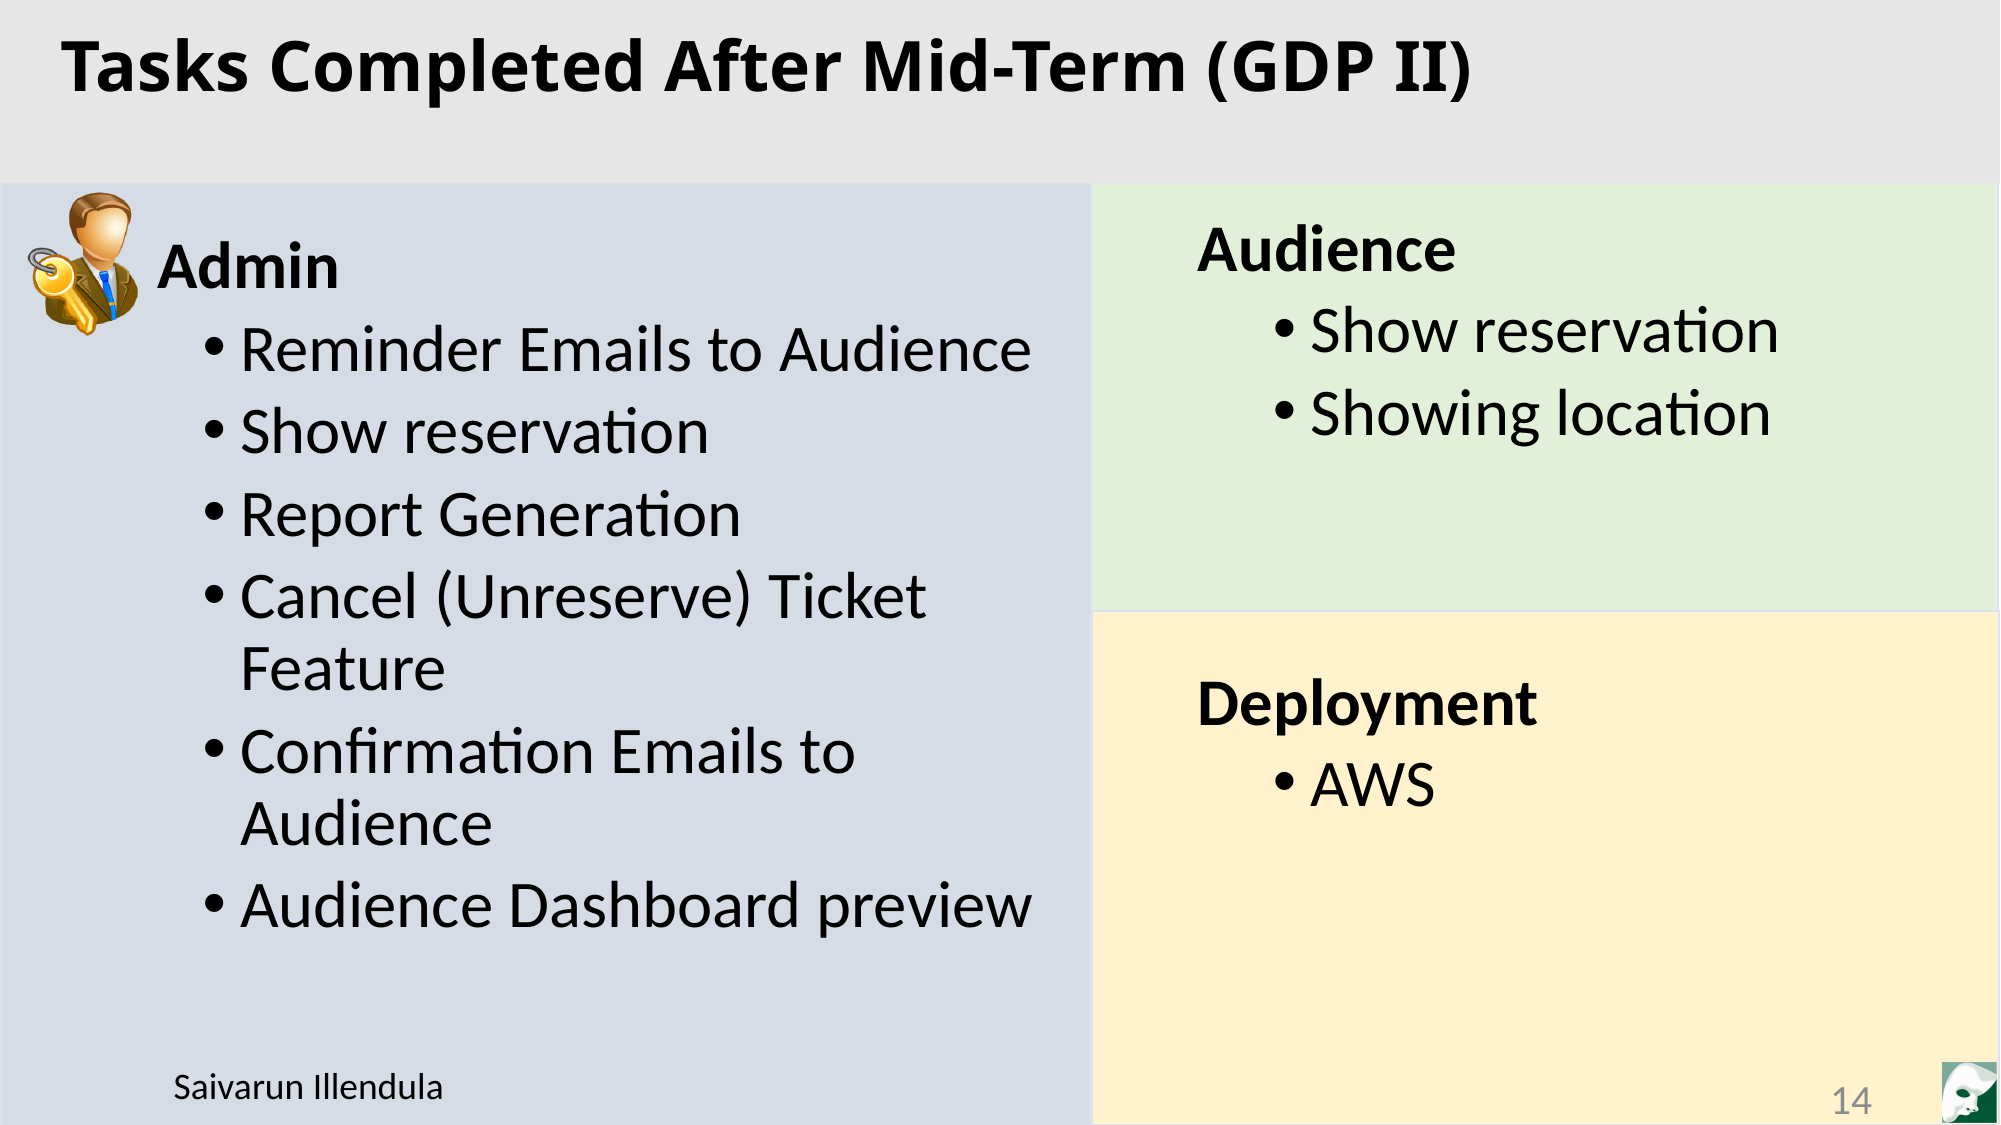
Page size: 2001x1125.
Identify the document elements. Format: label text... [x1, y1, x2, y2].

text_box Audience Show reservation Showing location [1183, 197, 2000, 457]
text_box [1092, 184, 1999, 610]
text_box [1091, 610, 2000, 1125]
text_box [0, 184, 1092, 1125]
picture [1941, 1062, 1997, 1123]
text_box Saivarun Illendula [83, 1054, 534, 1115]
text_box 14 [1437, 1067, 1888, 1125]
text_box Tasks Completed After Mid-Term (GDP II) [45, 14, 1780, 160]
text_box [0, 0, 2000, 184]
picture [9, 192, 156, 336]
list Admin Reminder Emails to Audience Show reservation Report Generation Cancel (Unreserve) Ticket Feature Confirmation Emails to Audience Audience Dashboard preview [112, 223, 1106, 1085]
text_box Deployment AWS [1183, 650, 2000, 828]
